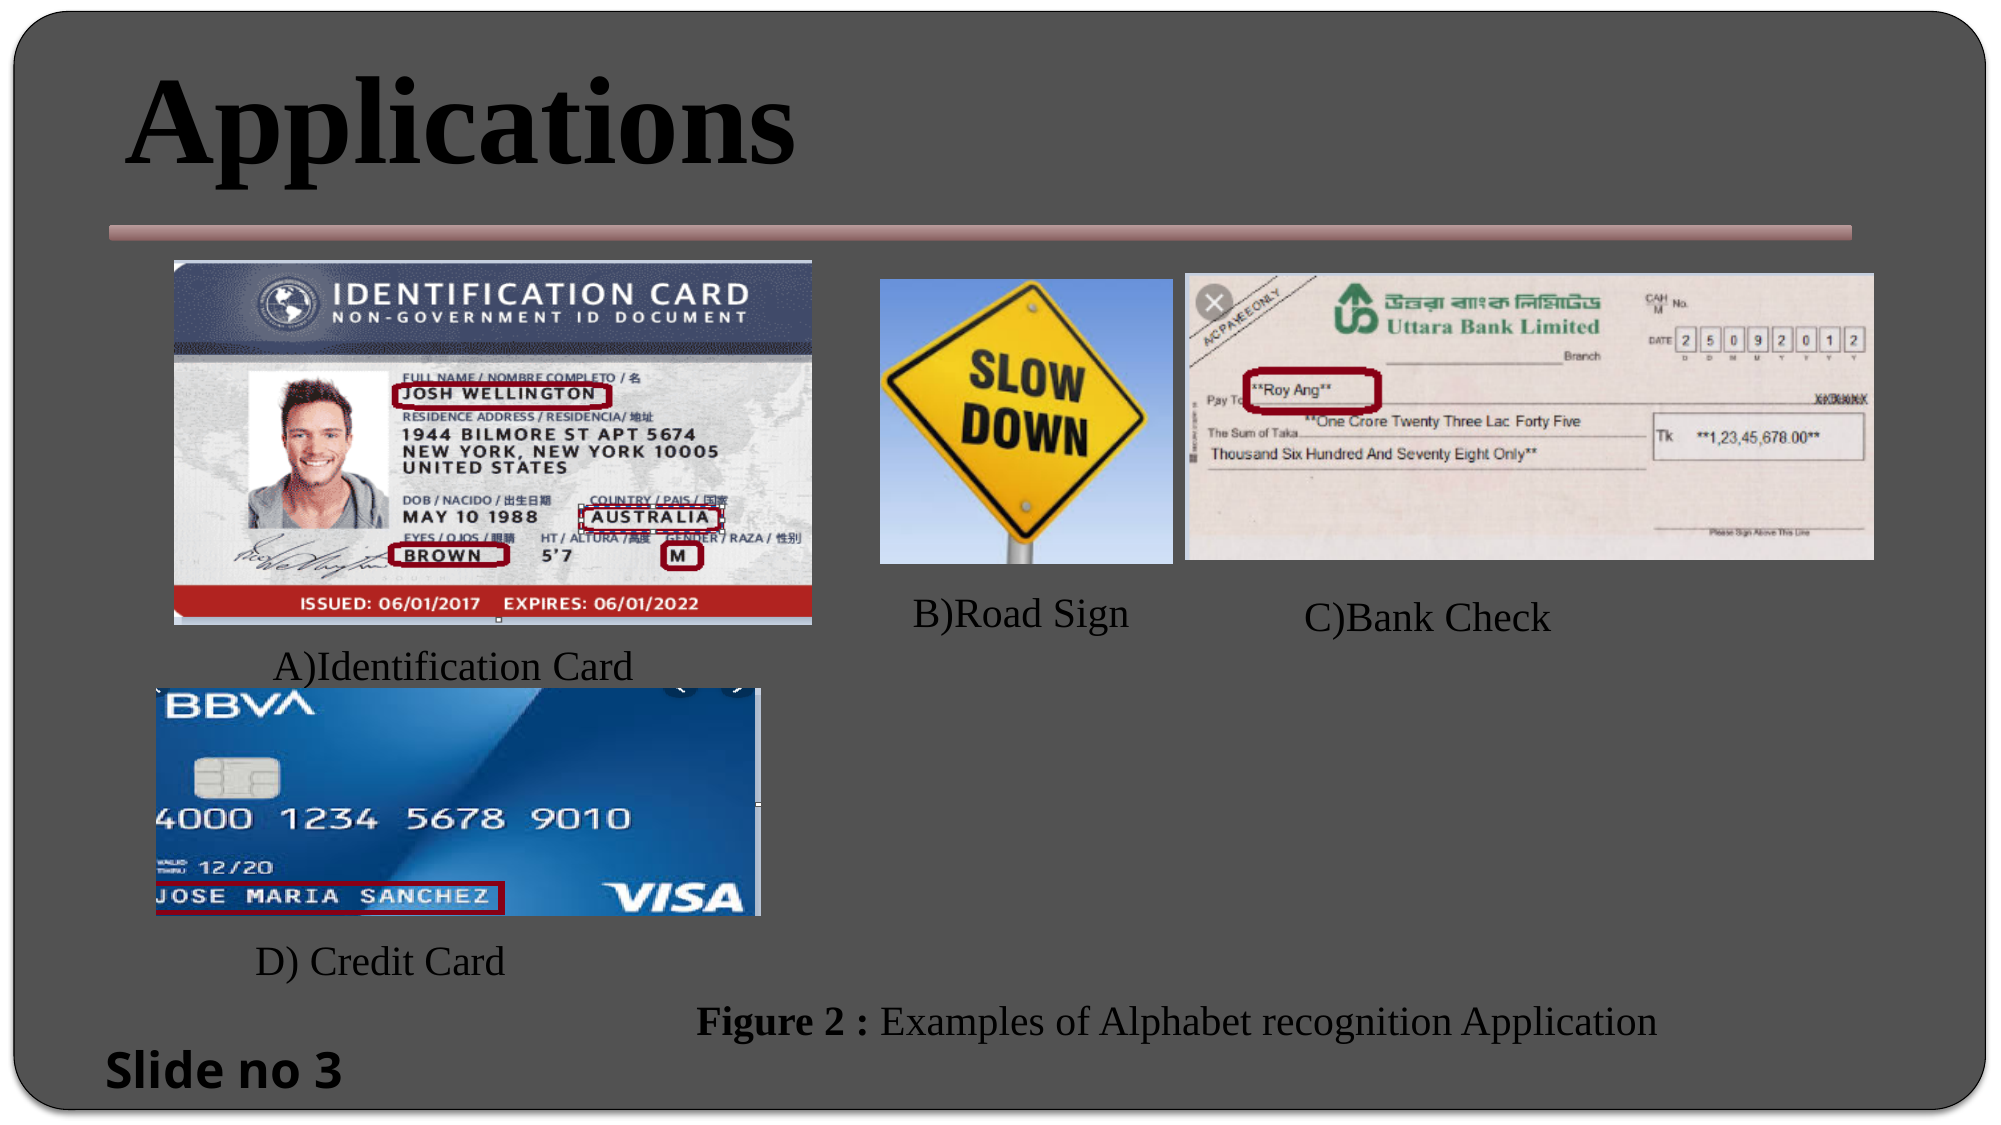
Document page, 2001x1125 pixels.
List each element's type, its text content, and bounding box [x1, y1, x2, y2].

picture [156, 688, 762, 916]
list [880, 279, 1173, 564]
text_box C)Bank Check [1289, 582, 1577, 648]
text_box [109, 225, 1853, 241]
text_box A)Identification Card [258, 634, 722, 686]
text_box Figure 2 : Examples of Alphabet recognition Application [681, 986, 1946, 1125]
text_box D) Credit Card [240, 926, 744, 1092]
title Applications [109, 28, 1863, 204]
picture [174, 259, 812, 625]
text_box B)Road Sign [897, 577, 1153, 688]
footer Slide no 3 [90, 1038, 681, 1099]
picture [1185, 273, 1874, 561]
